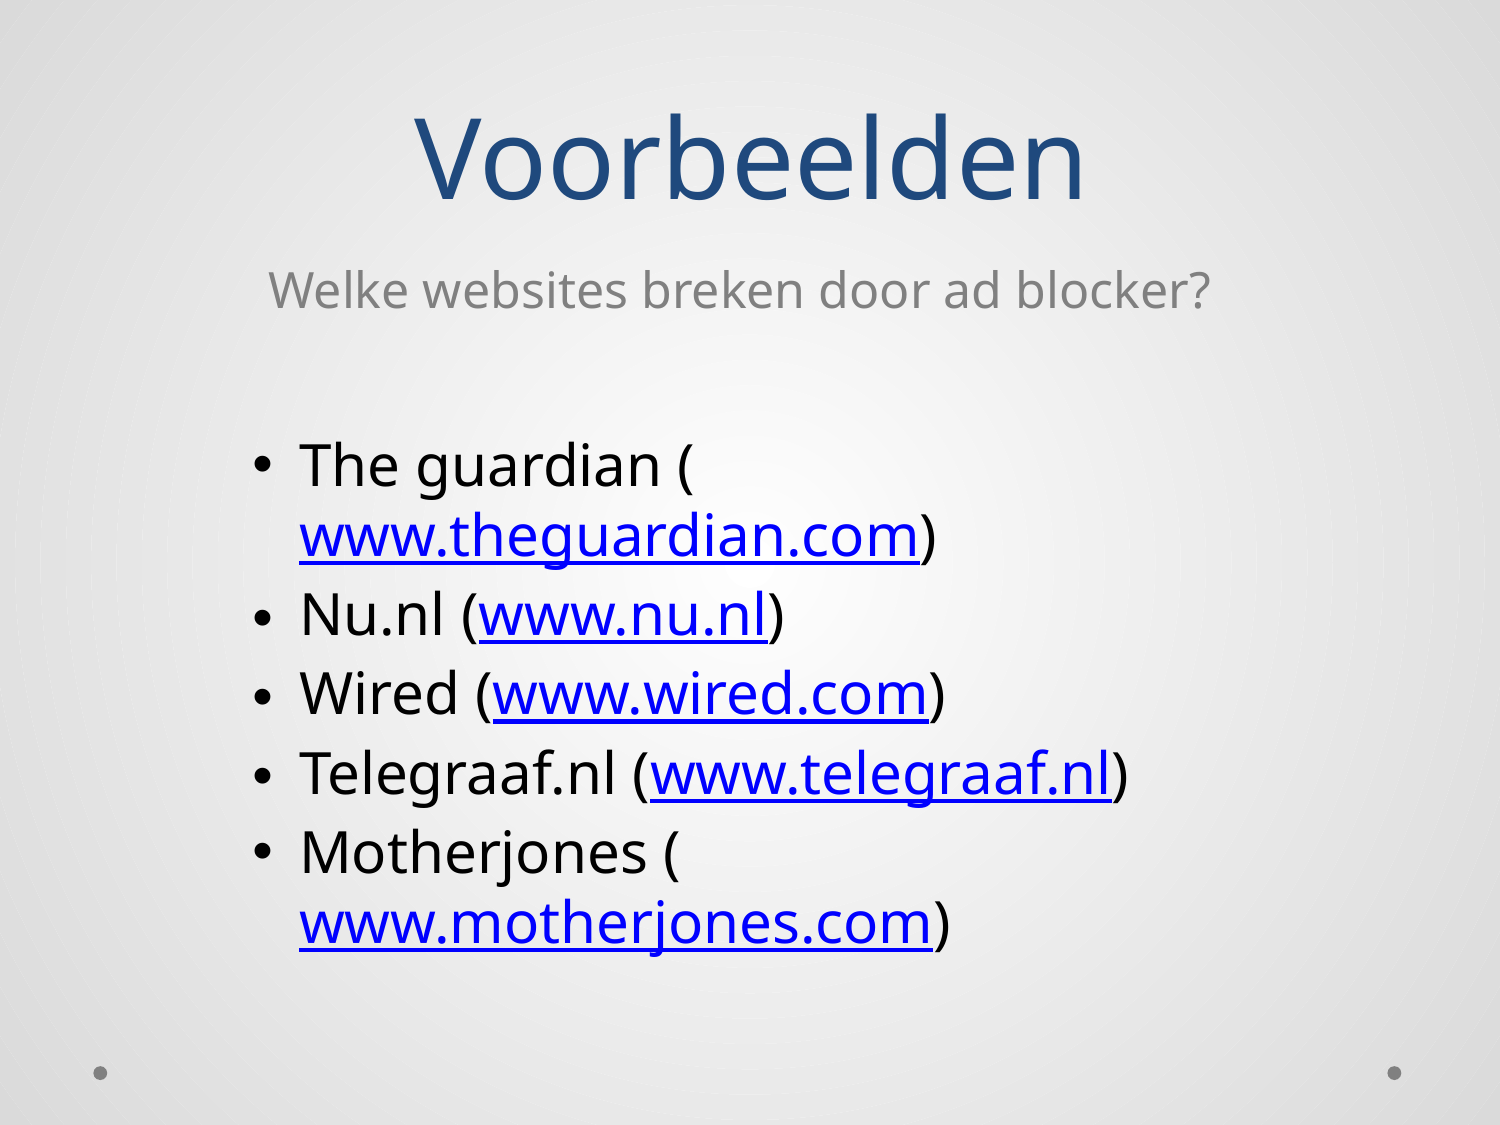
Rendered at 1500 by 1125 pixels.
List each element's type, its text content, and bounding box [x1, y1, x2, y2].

text_box The guardian (www.theguardian.com) Nu.nl (www.nu.nl) Wired (www.wired.com) Telegraaf.nl (www.telegraaf.nl) Motherjones (www.motherjones.com) [237, 420, 1266, 1042]
title Voorbeelden [76, 49, 1427, 230]
list Welke websites breken door ad blocker? [64, 250, 1415, 374]
